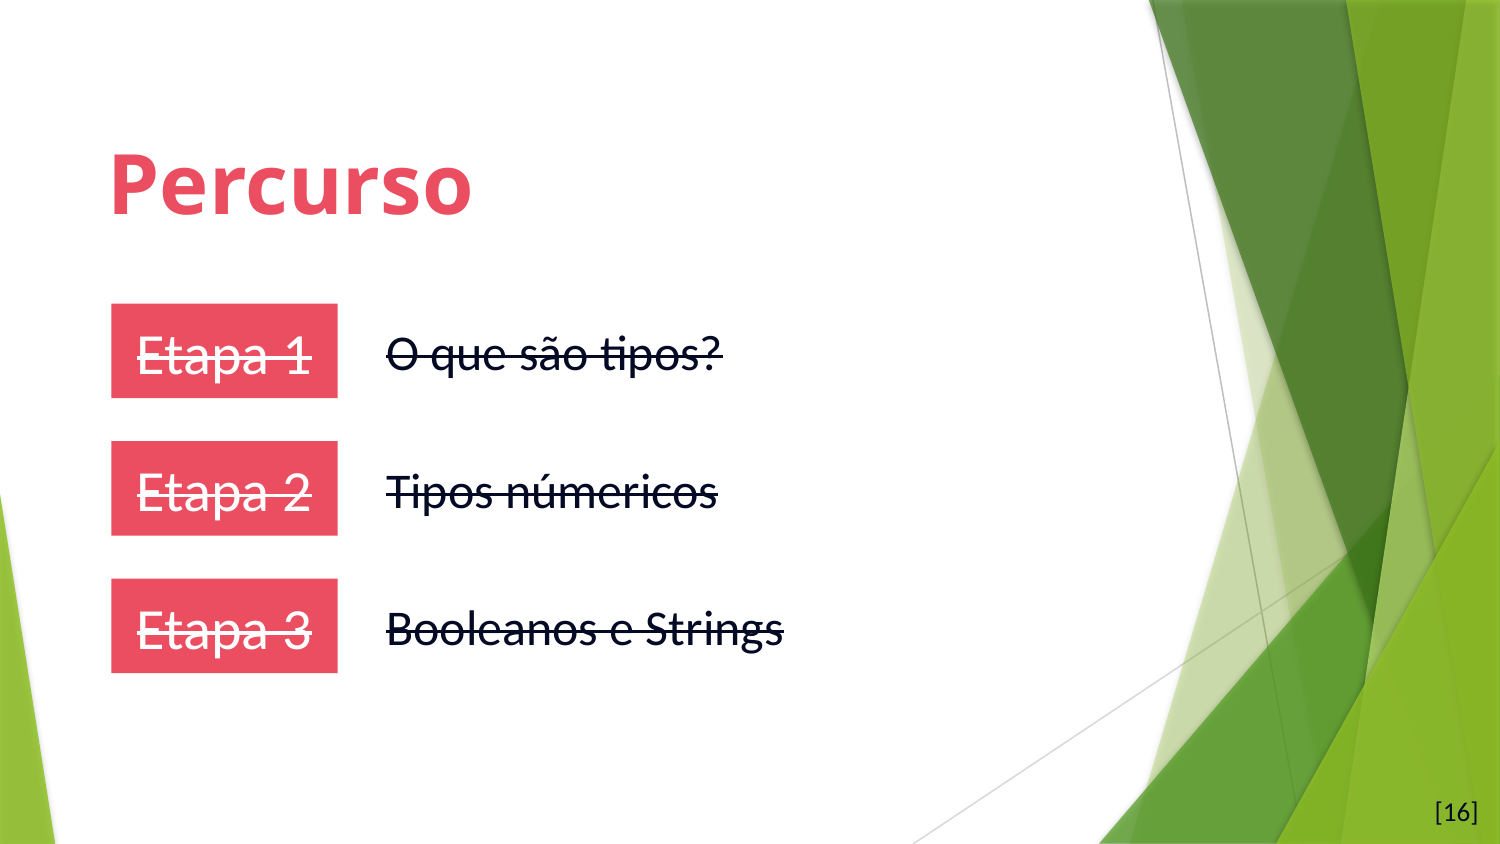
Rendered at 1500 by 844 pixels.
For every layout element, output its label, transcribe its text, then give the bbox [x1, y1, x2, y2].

slide_number [16] [1403, 779, 1494, 844]
text_box Tipos númericos [371, 450, 1384, 527]
text_box O que são tipos? [371, 313, 1384, 389]
text_box Percurso [92, 104, 1309, 243]
text_box Etapa 2 [111, 441, 338, 536]
text_box Etapa 3 [111, 578, 338, 674]
text_box Etapa 1 [111, 303, 338, 399]
text_box Booleanos e Strings [371, 588, 1384, 664]
